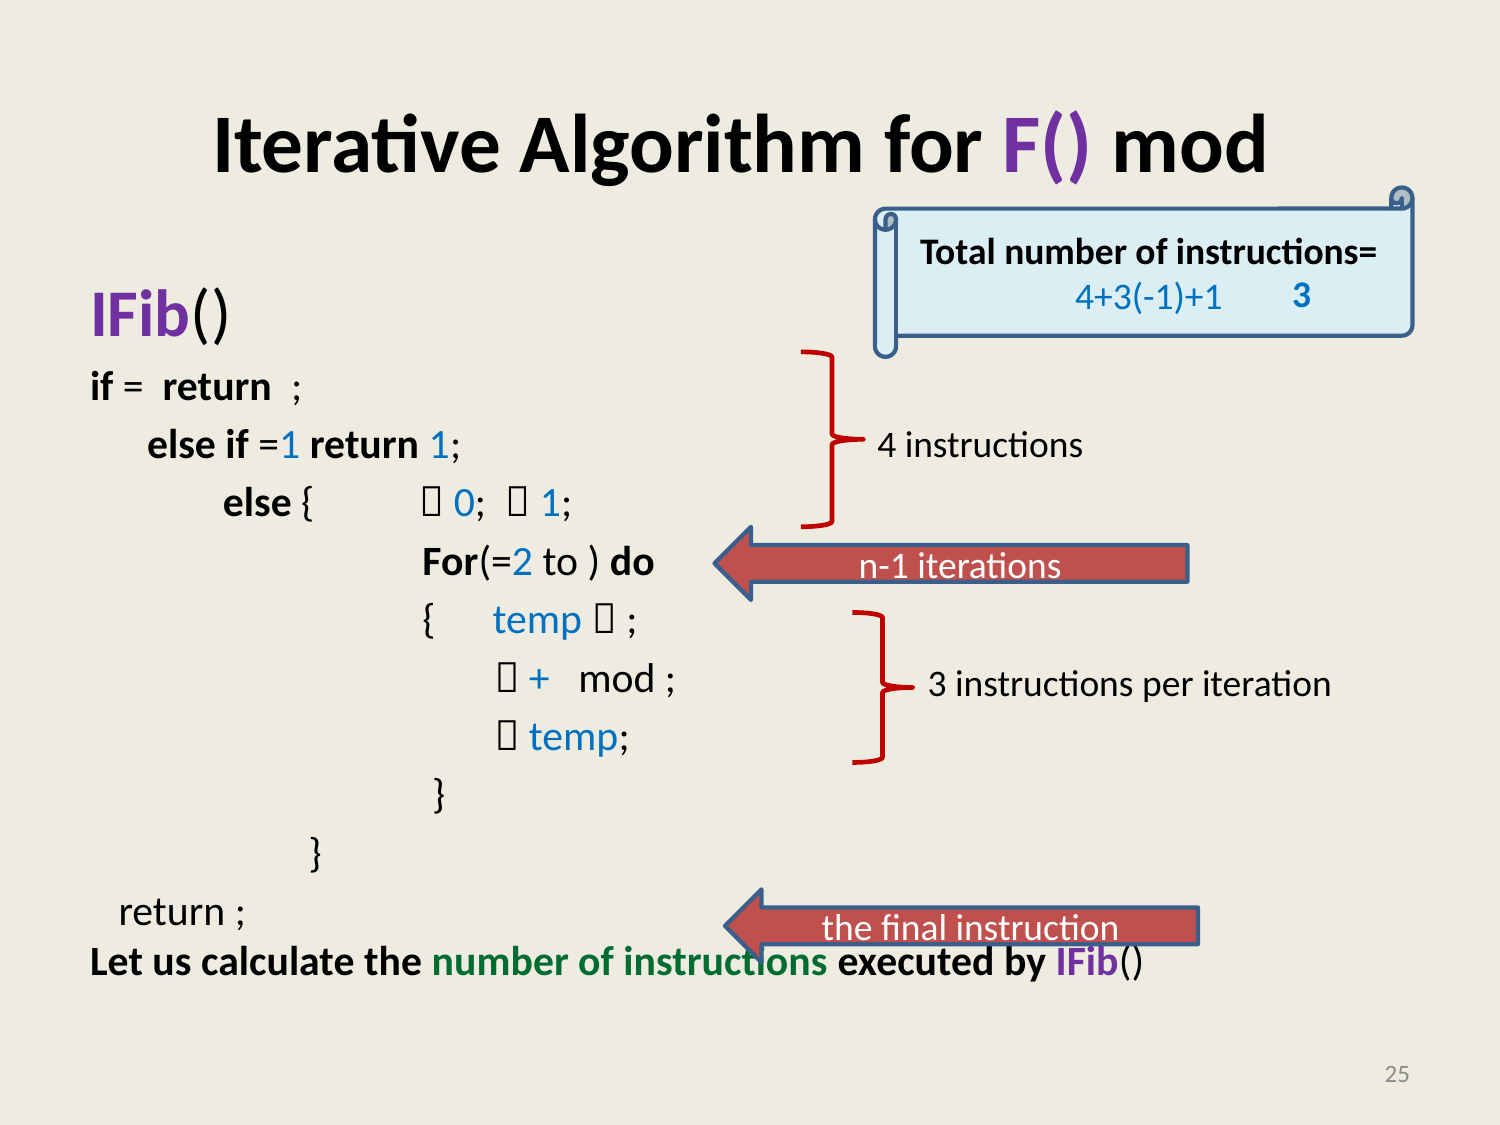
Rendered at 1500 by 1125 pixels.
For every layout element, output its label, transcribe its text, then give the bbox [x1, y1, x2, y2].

text_box n-1 iterations [712, 524, 1190, 602]
slide_number 25 [1074, 1042, 1425, 1103]
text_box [800, 351, 1101, 528]
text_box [852, 612, 1351, 763]
text_box the final instruction [722, 887, 1201, 965]
